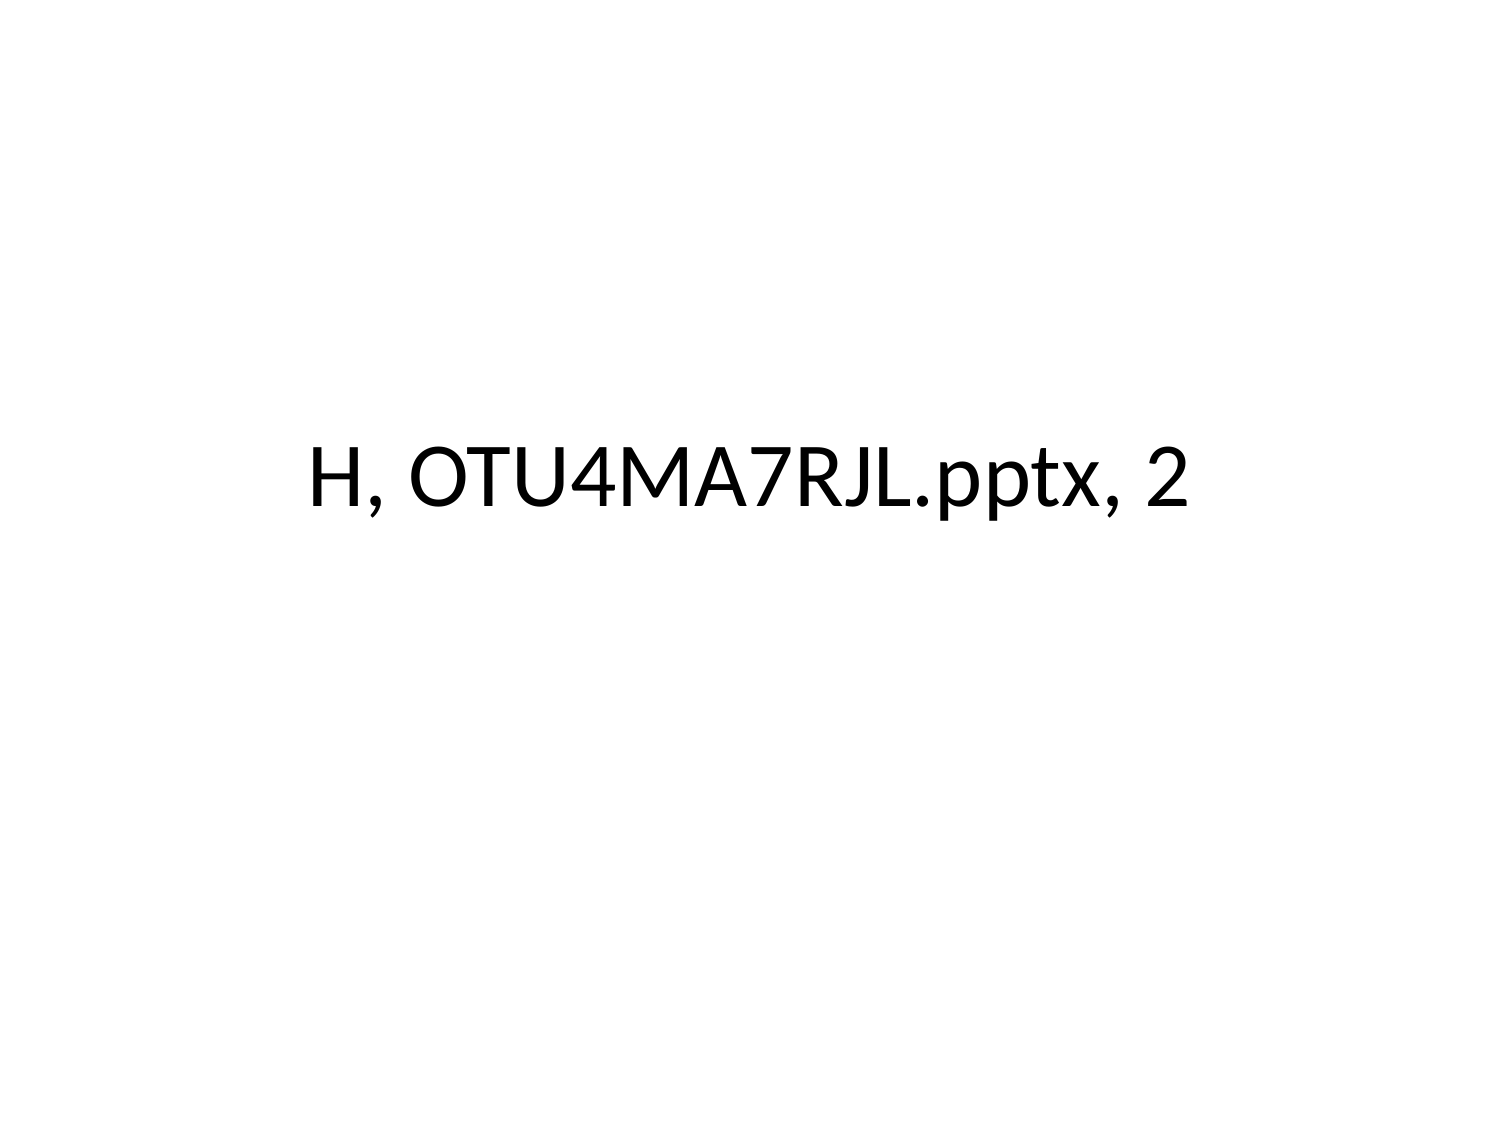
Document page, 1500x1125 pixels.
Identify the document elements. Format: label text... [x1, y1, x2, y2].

title H, OTU4MA7RJL.pptx, 2 [112, 349, 1388, 591]
